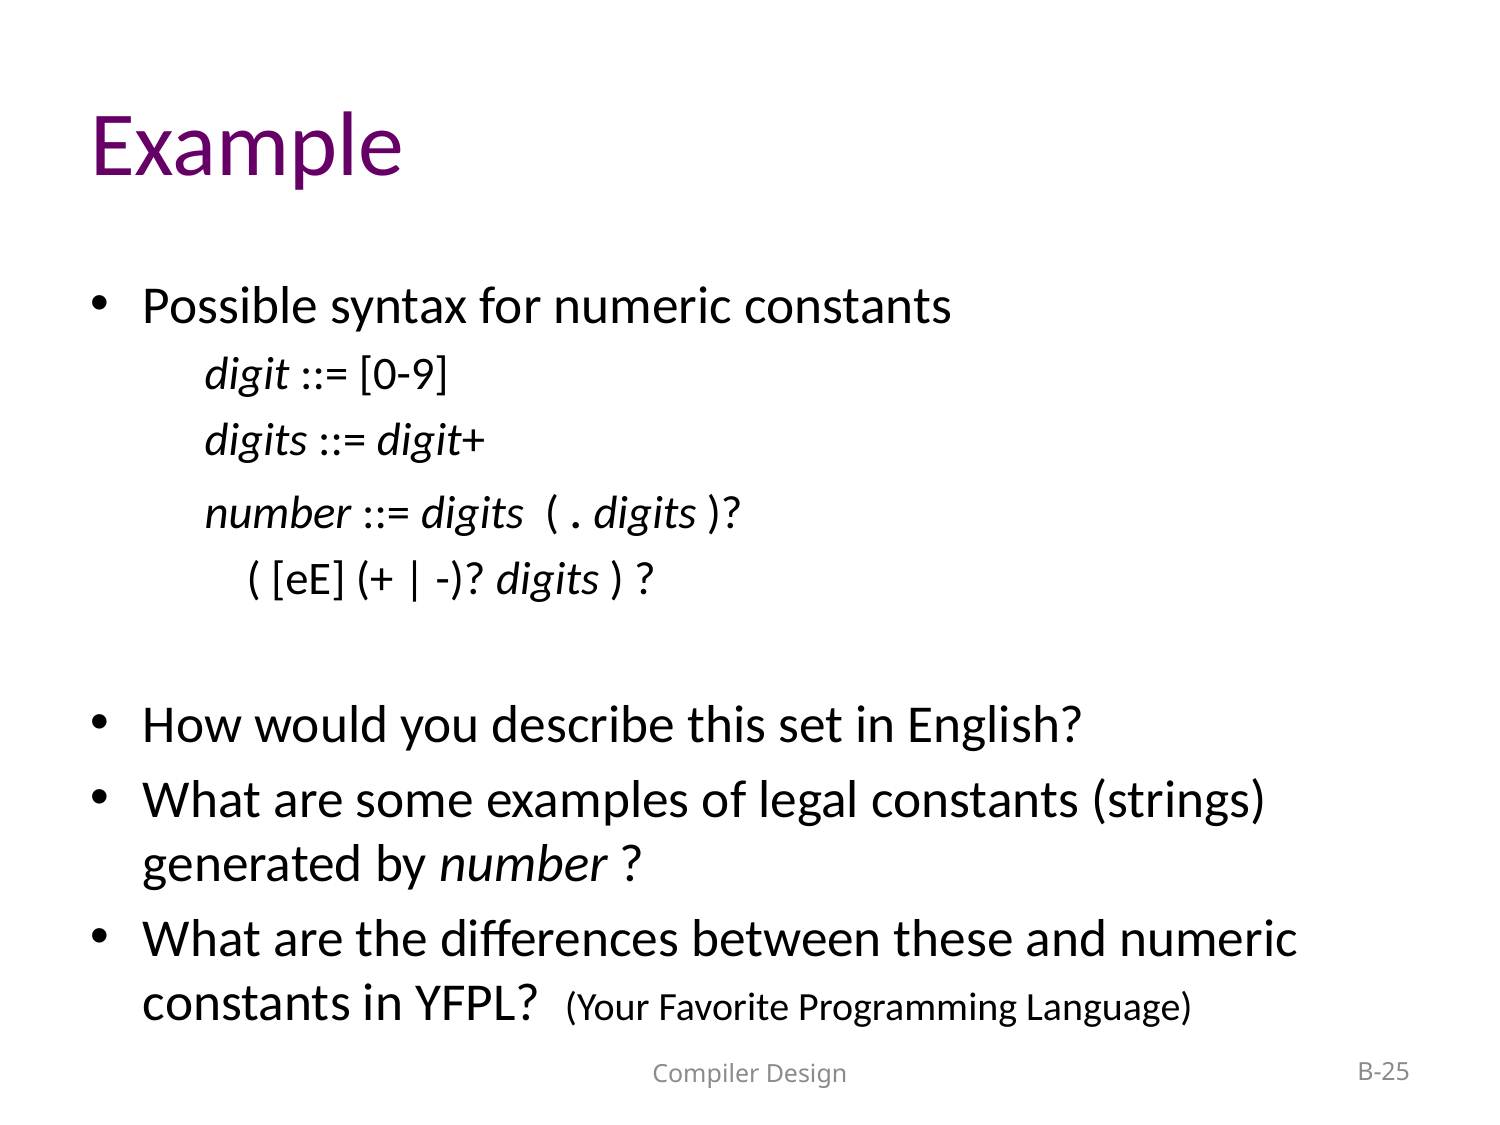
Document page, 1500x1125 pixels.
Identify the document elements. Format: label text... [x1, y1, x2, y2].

slide_number B-25 [1074, 1042, 1425, 1103]
footer Compiler Design [512, 1042, 988, 1103]
title Example [75, 45, 1425, 233]
list Possible syntax for numeric constants digit ::= [0-9] digits ::= digit+ number ::= digits ( . digits )? ( [eE] (+ | -)? digits ) ? How would you describe this set in English? What are some examples of legal constants (strings) generated by number ? What are the differences between these and numeric constants in YFPL? (Your Favorite Programming Language) [75, 262, 1425, 1043]
